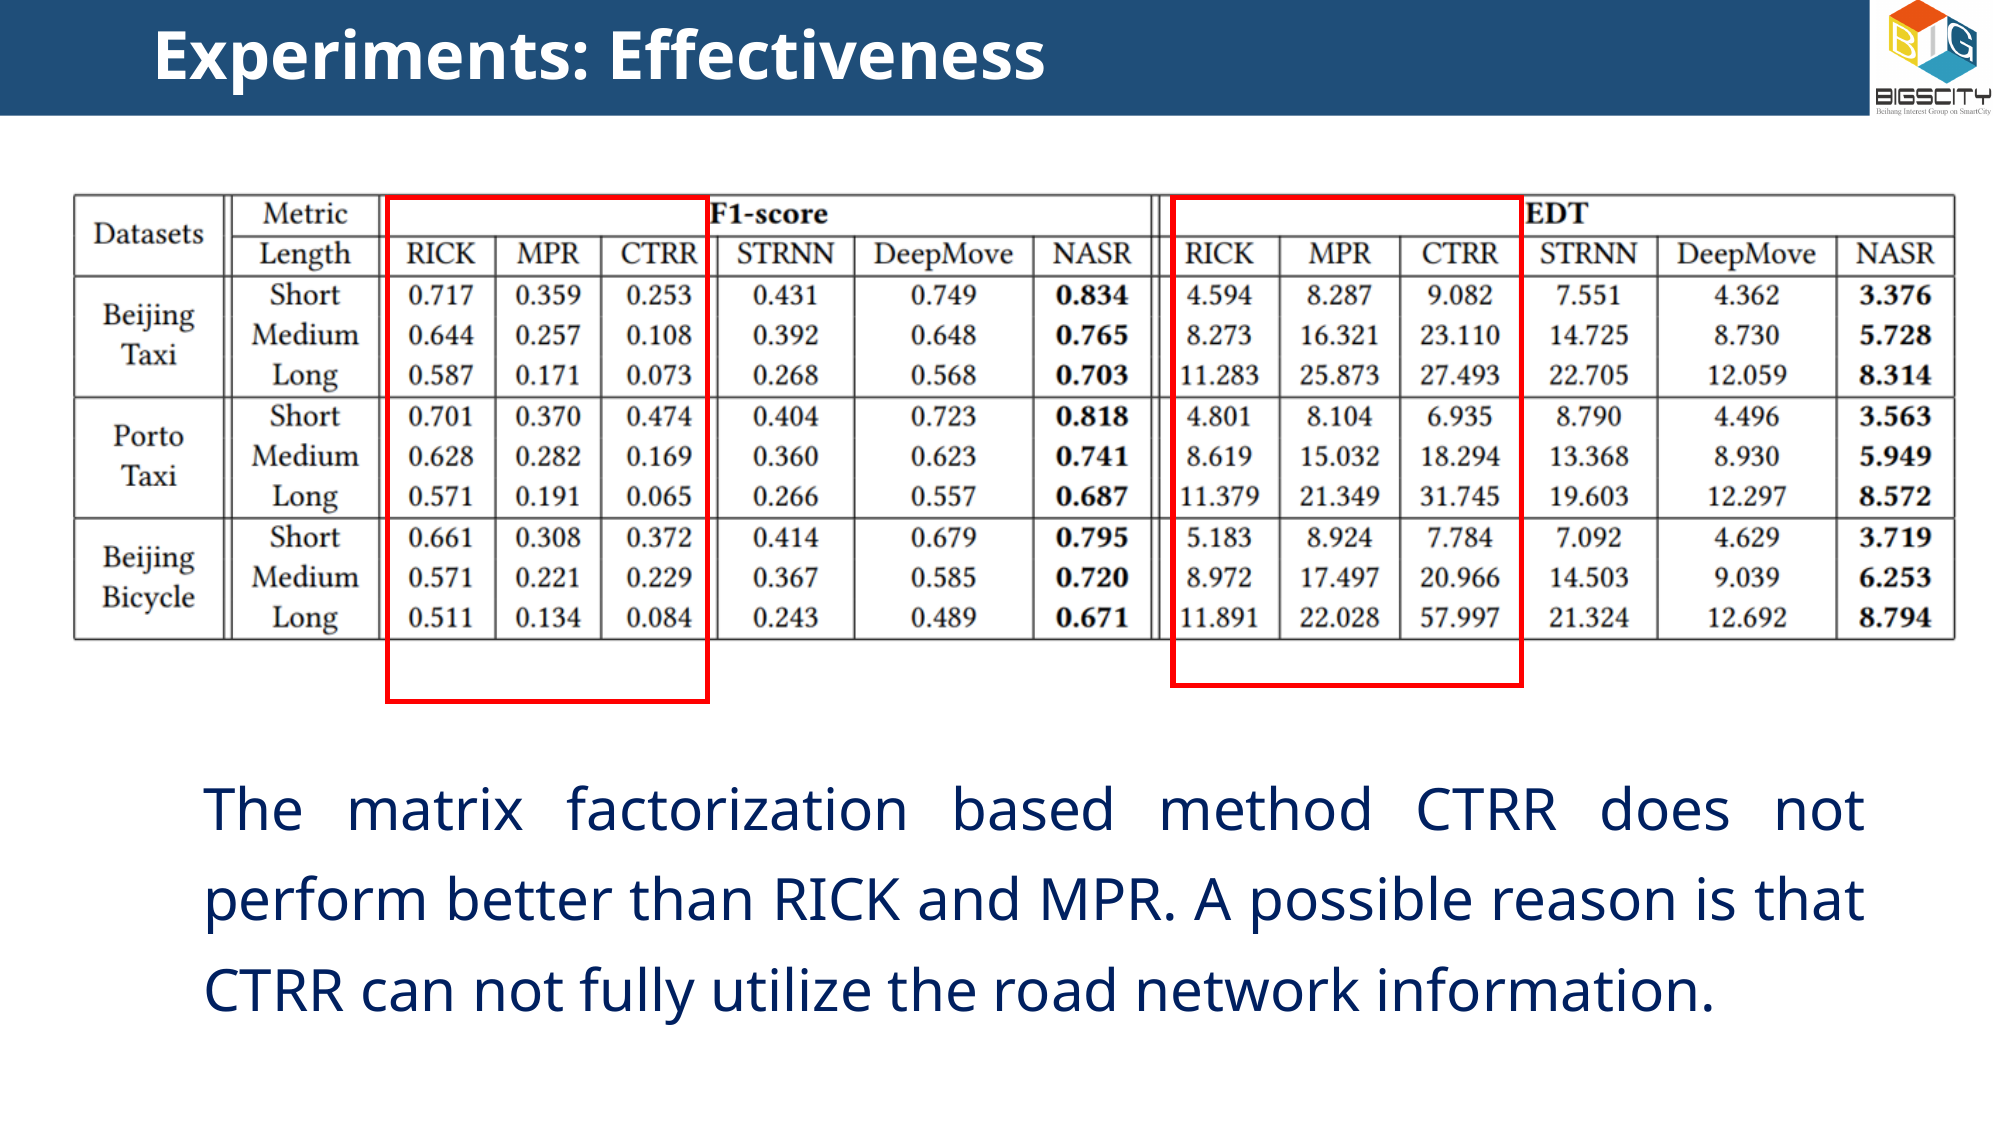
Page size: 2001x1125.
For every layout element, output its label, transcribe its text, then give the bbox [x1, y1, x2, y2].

text_box [386, 663, 708, 703]
text_box The matrix factorization based method CTRR does not perform better than RICK and MPR. A possible reason is that CTRR can not fully utilize the road network information. [188, 743, 1881, 1031]
text_box [1172, 663, 1522, 687]
picture [1876, 0, 1993, 116]
title Experiments: Effectiveness [137, 0, 1863, 116]
picture [41, 190, 1988, 663]
